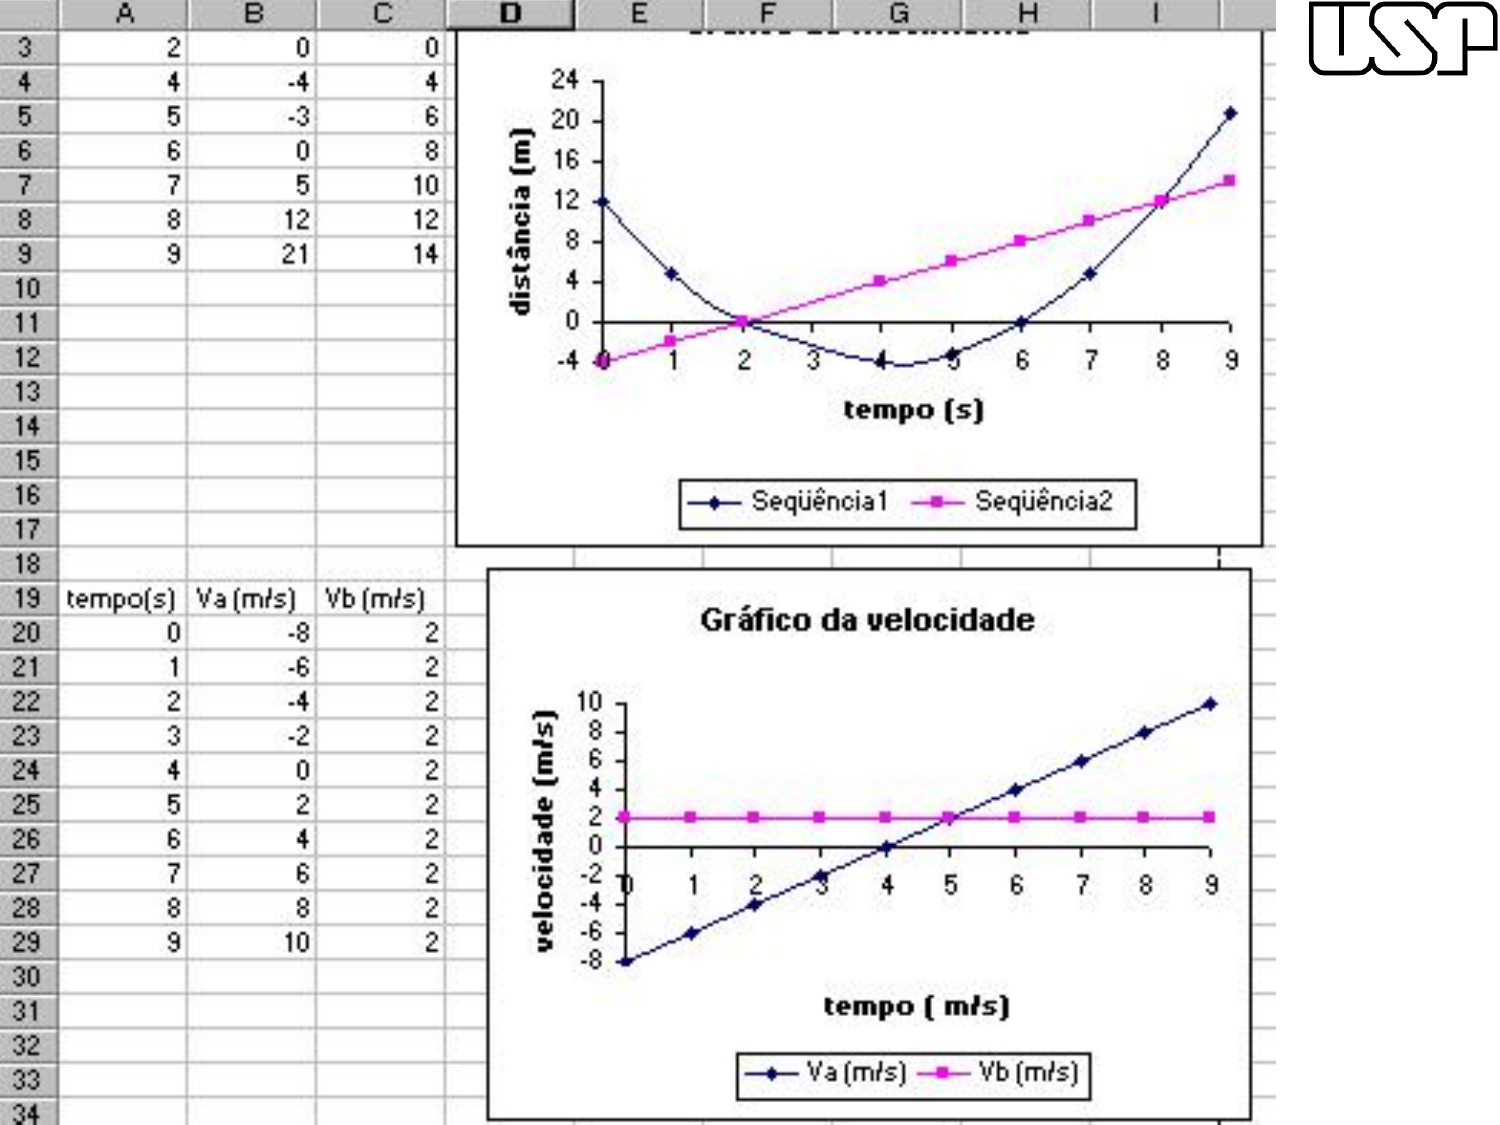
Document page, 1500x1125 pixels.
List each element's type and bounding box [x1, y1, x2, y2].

picture [1306, 0, 1500, 78]
list [0, 0, 1277, 1125]
